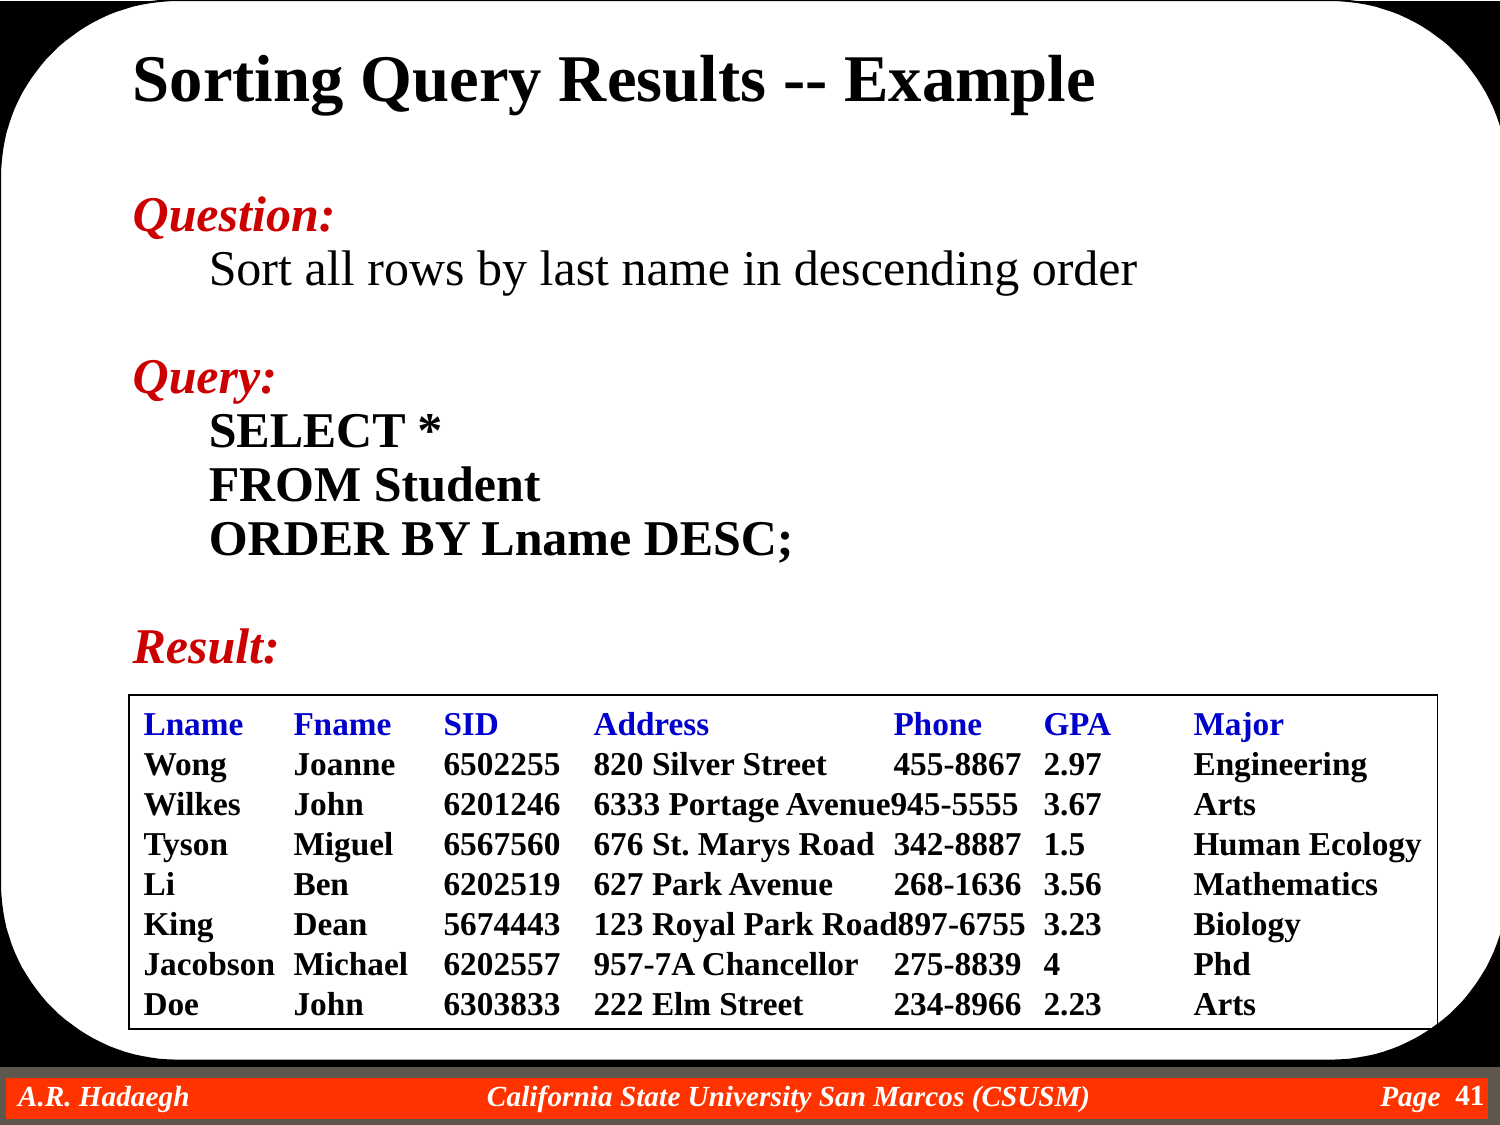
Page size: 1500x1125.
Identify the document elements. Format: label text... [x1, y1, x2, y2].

slide_number 41 [1387, 1068, 1500, 1125]
text_box Lname Fname SID Address Phone GPA Major Wong Joanne 6502255 820 Silver Street 455-8867 2.97 Engineering Wilkes John 6201246 6333 Portage Avenue945-5555 3.67 Arts Tyson Miguel 6567560 676 St. Marys Road 342-8887 1.5 Human Ecology Li Ben 6202519 627 Park Avenue 268-1636 3.56 Mathematics King Dean 5674443 123 Royal Park Road897-6755 3.23 Biology Jacobson Michael 6202557 957-7A Chancellor 275-8839 4 Phd Doe John 6303833 222 Elm Street 234-8966 2.23 Arts [128, 695, 1438, 1030]
text_box Sorting Query Results -- Example Question: Sort all rows by last name in descending order Query: SELECT * FROM Student ORDER BY Lname DESC; Result: [117, 36, 1474, 682]
